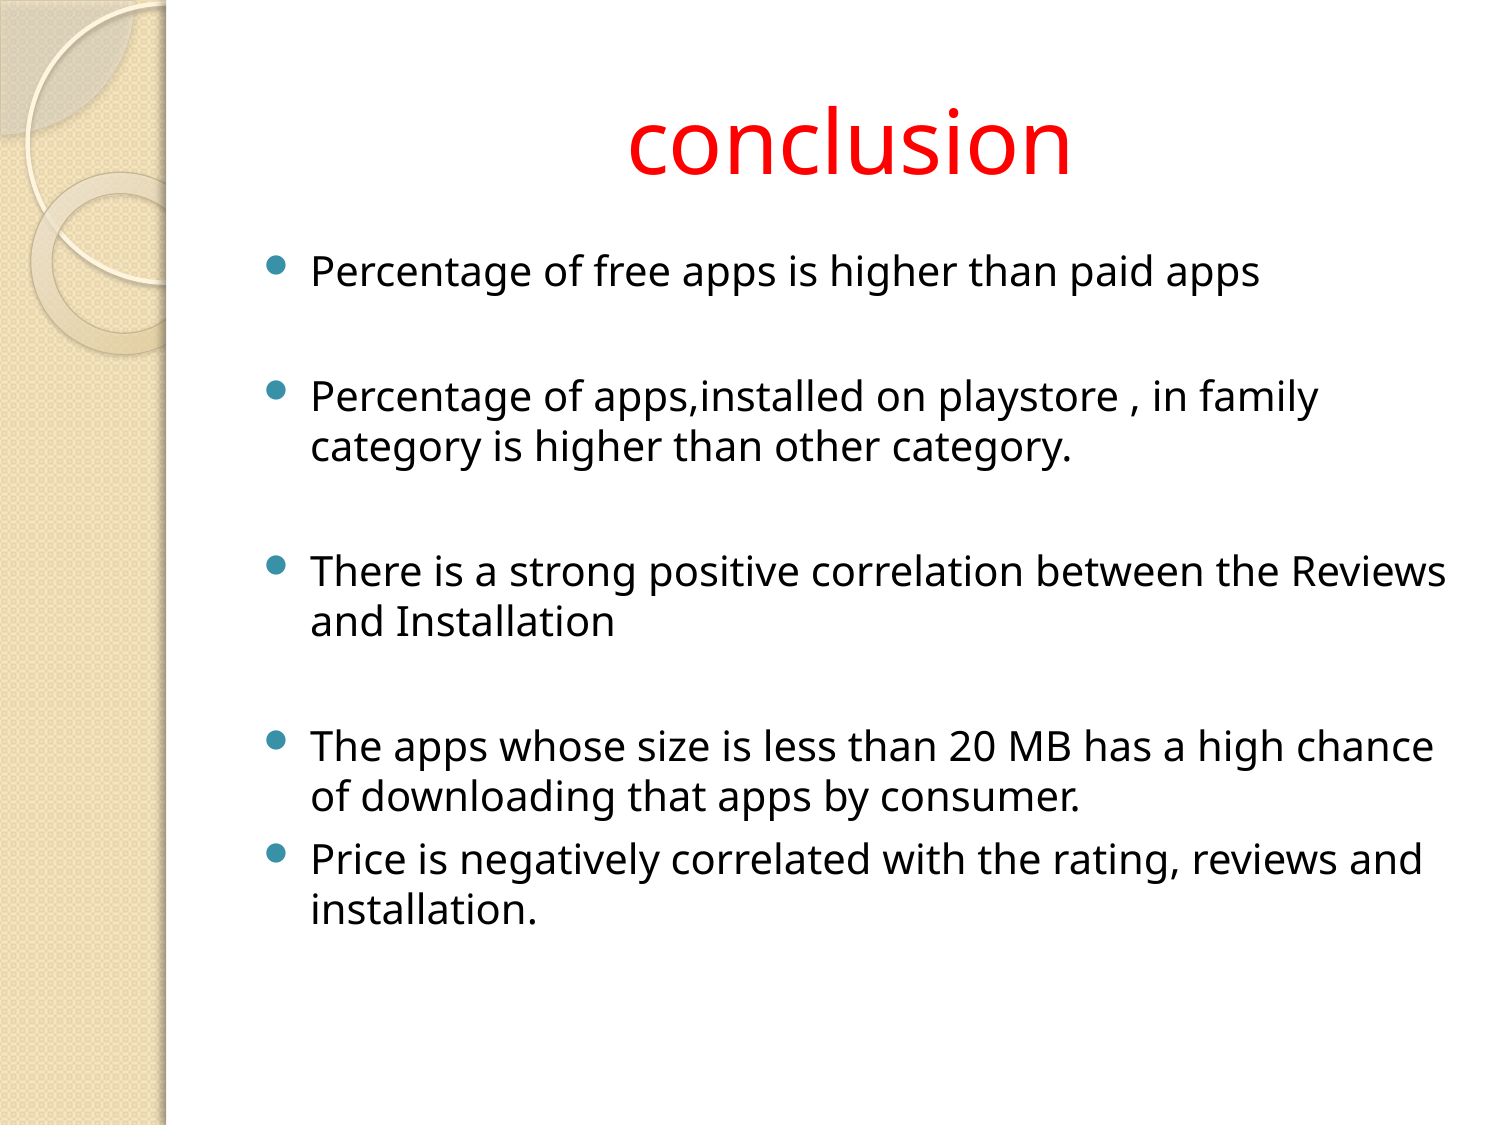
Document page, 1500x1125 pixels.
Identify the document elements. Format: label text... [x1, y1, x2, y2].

title conclusion [235, 45, 1466, 233]
list Percentage of free apps is higher than paid apps Percentage of apps,installed on playstore , in family category is higher than other category. There is a strong positive correlation between the Reviews and Installation The apps whose size is less than 20 MB has a high chance of downloading that apps by consumer. Price is negatively correlated with the rating, reviews and installation. [235, 237, 1466, 1025]
